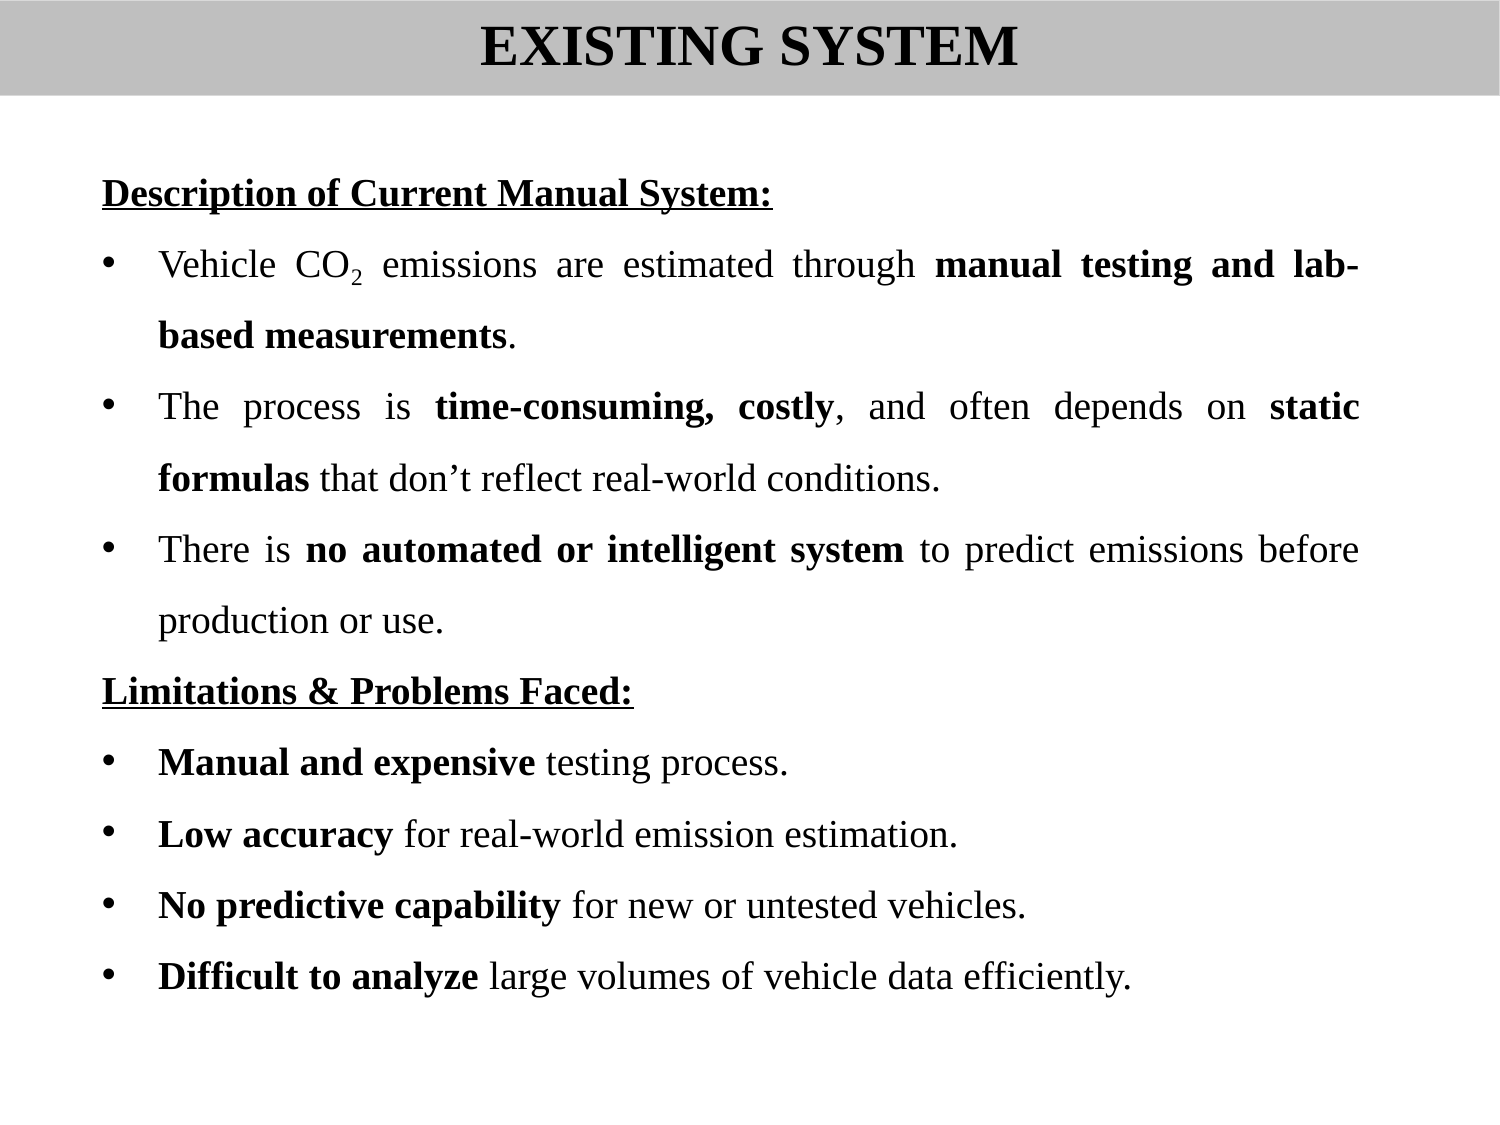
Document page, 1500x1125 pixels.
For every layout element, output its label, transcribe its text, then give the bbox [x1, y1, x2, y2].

text_box Description of Current Manual System: Vehicle CO₂ emissions are estimated through manual testing and lab-based measurements. The process is time-consuming, costly, and often depends on static formulas that don’t reflect real-world conditions. There is no automated or intelligent system to predict emissions before production or use. Limitations & Problems Faced: Manual and expensive testing process. Low accuracy for real-world emission estimation. No predictive capability for new or untested vehicles. Difficult to analyze large volumes of vehicle data efficiently. [87, 135, 1375, 1125]
text_box EXISTING SYSTEM [0, 0, 1500, 96]
